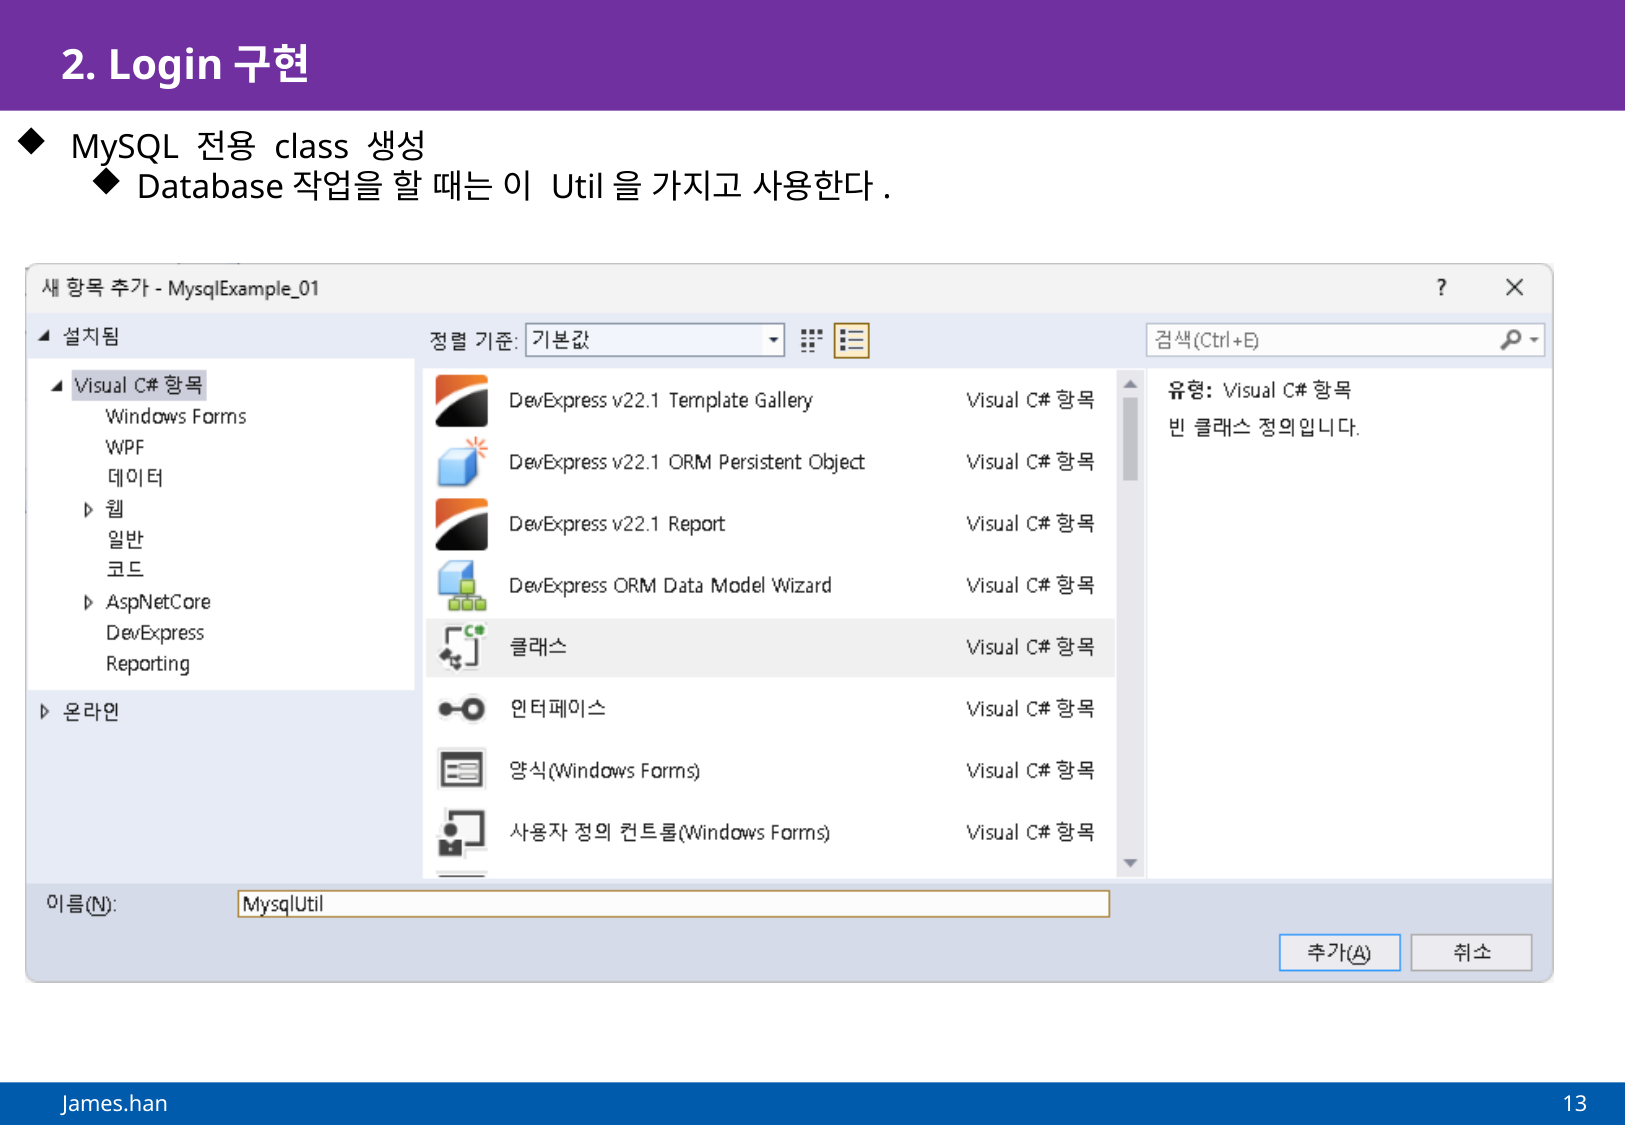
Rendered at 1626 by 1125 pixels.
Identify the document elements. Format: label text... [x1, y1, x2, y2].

title 2. Login구현 [46, 37, 1581, 95]
slide_number 13 [1375, 1086, 1603, 1123]
text_box MySQL 전용 class 생성 Database작업을 할 때는 이 Util을 가지고 사용한다. [0, 117, 1625, 1086]
picture [25, 263, 1554, 984]
